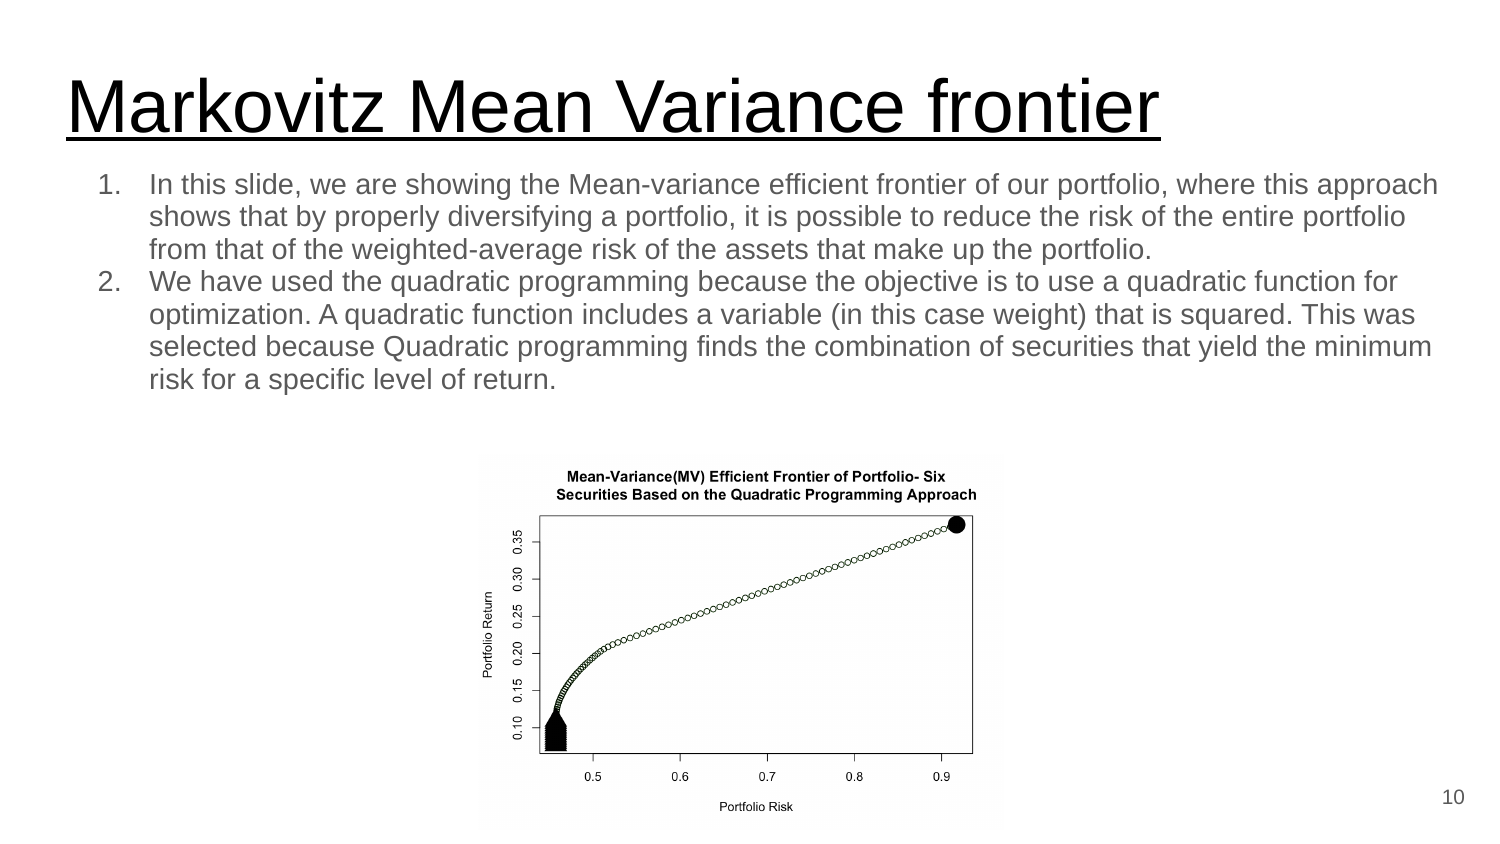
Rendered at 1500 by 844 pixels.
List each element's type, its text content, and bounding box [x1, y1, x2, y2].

subtitle In this slide, we are showing the Mean-variance efficient frontier of our portfolio, where this approach shows that by properly diversifying a portfolio, it is possible to reduce the risk of the entire portfolio from that of the weighted-average risk of the assets that make up the portfolio. We have used the quadratic programming because the objective is to use a quadratic function for optimization. A quadratic function includes a variable (in this case weight) that is squared. This was selected because Quadratic programming finds the combination of securities that yield the minimum risk for a specific level of return. [60, 152, 1458, 412]
picture [478, 453, 1005, 830]
title Markovitz Mean Variance frontier [51, 40, 1449, 164]
slide_number ‹#› [1389, 764, 1480, 830]
